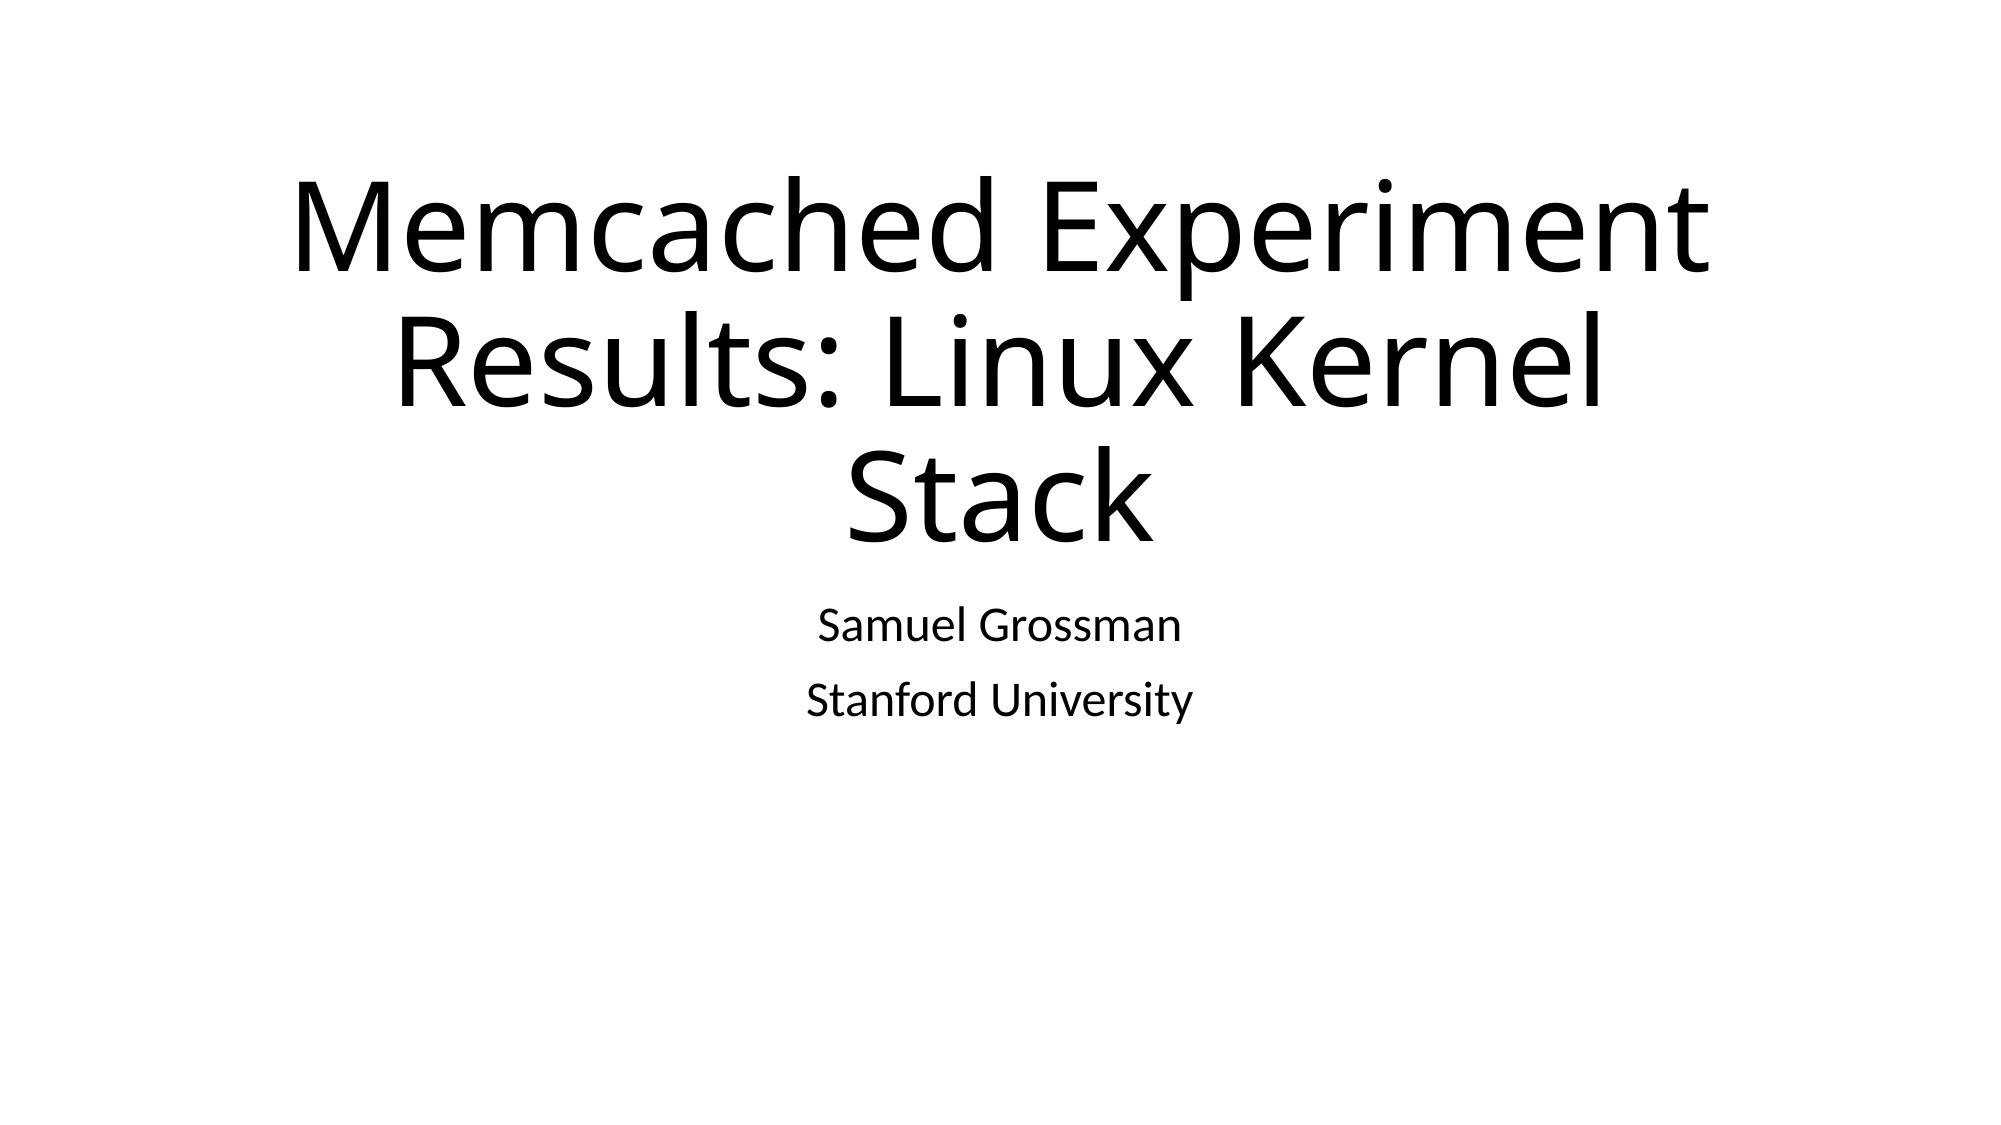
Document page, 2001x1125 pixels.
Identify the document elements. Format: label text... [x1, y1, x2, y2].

title Memcached Experiment Results: Linux Kernel Stack [249, 184, 1750, 576]
subtitle Samuel Grossman Stanford University [249, 590, 1750, 863]
